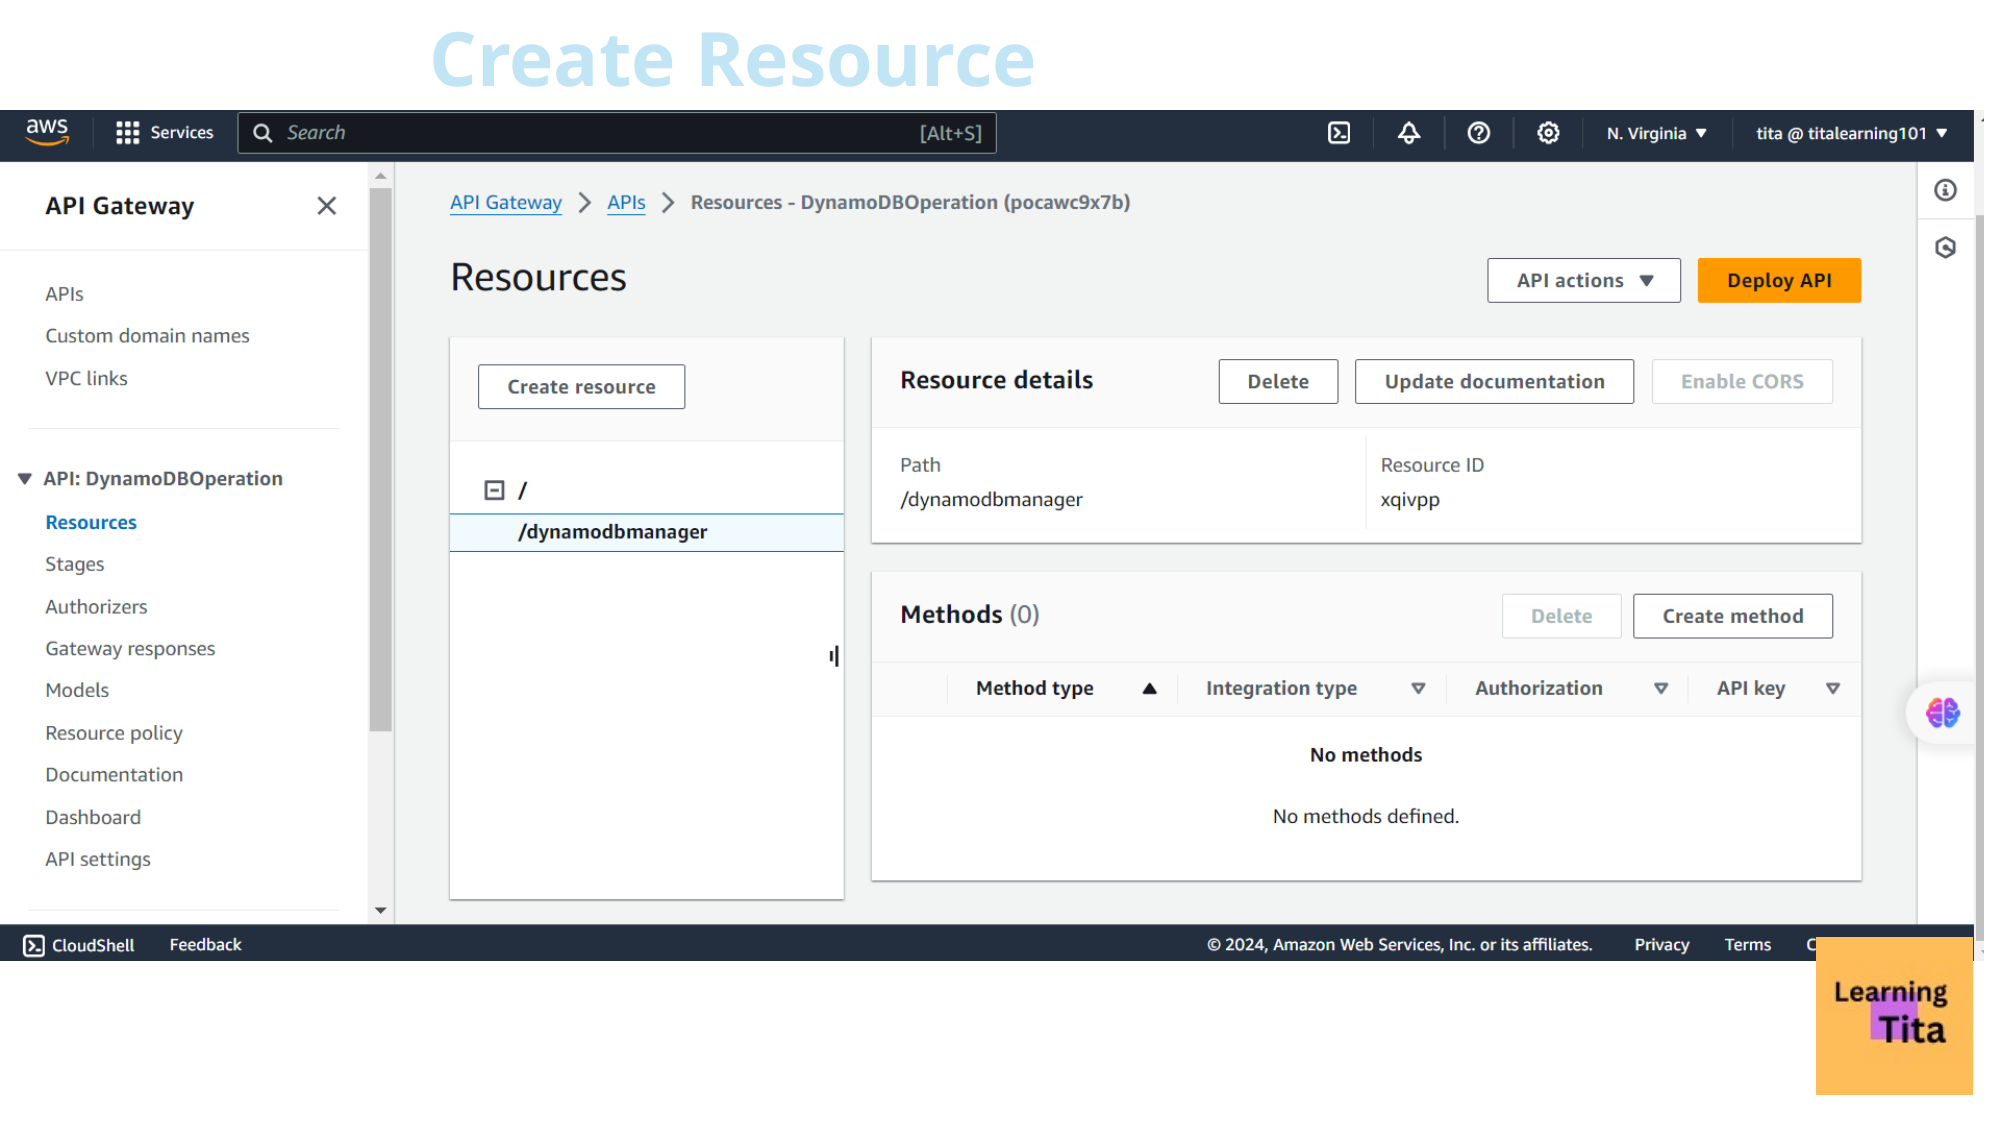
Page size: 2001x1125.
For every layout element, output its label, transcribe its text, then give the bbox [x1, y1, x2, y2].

text_box Create Resource [414, 4, 1053, 109]
picture [0, 109, 1985, 1095]
